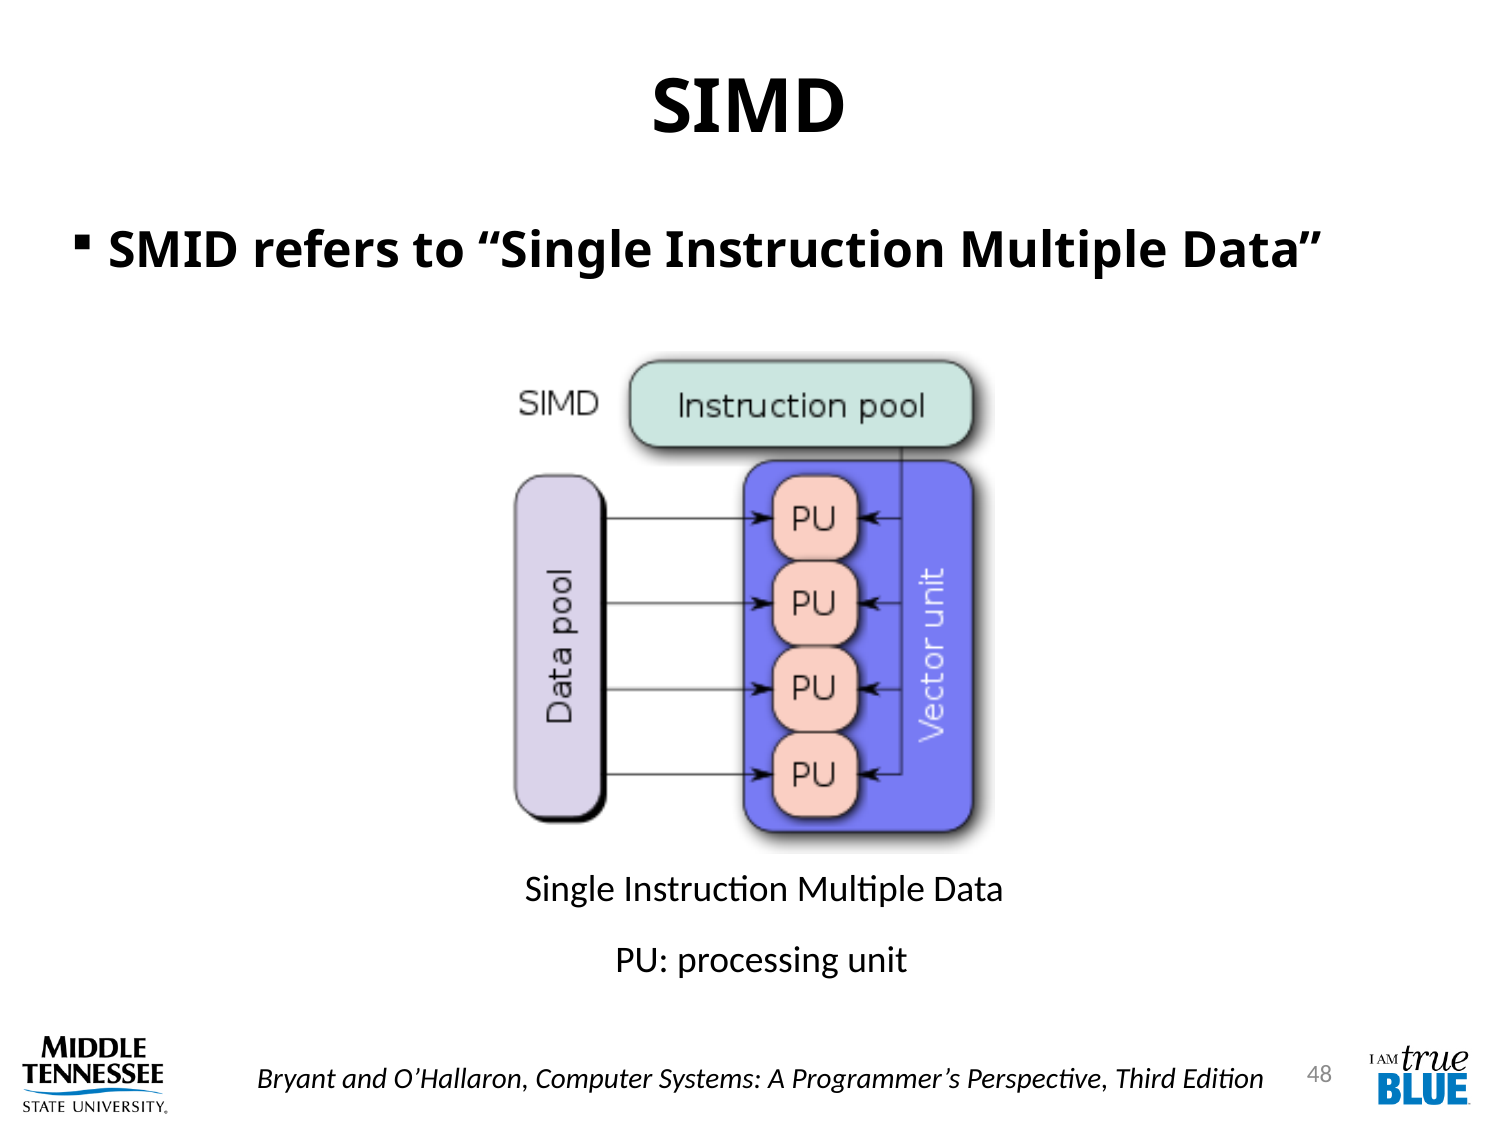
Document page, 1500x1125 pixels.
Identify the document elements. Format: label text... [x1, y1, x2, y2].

picture [1360, 1034, 1485, 1115]
title SIMD [0, 0, 1500, 218]
picture [505, 351, 995, 855]
slide_number 48 [1285, 1042, 1348, 1103]
list SMID refers to “Single Instruction Multiple Data” [55, 217, 1468, 974]
text_box PU: processing unit [600, 928, 924, 988]
picture [8, 1027, 174, 1122]
text_box Single Instruction Multiple Data [510, 856, 1020, 917]
